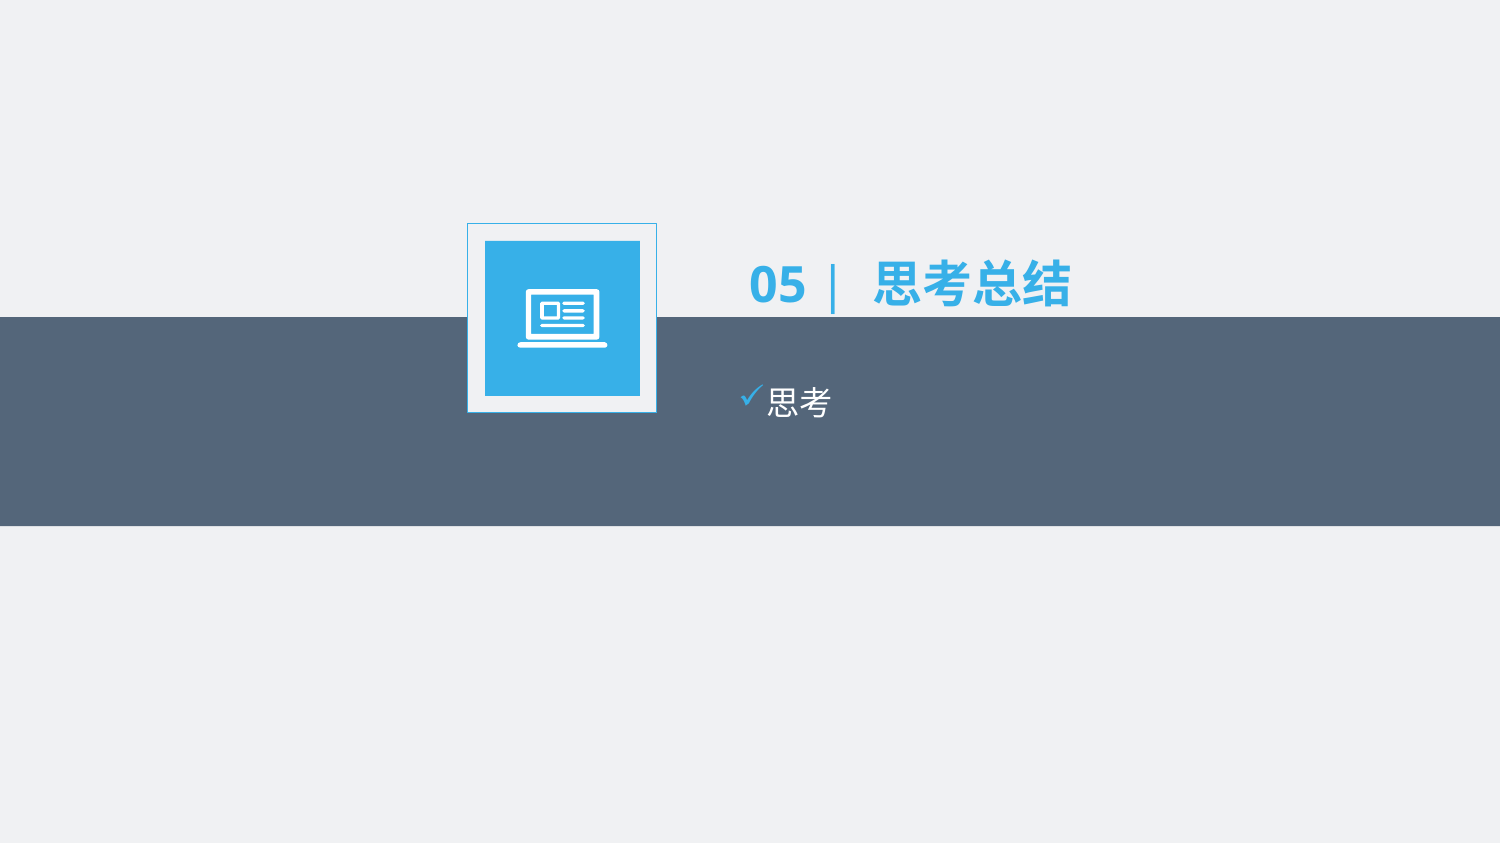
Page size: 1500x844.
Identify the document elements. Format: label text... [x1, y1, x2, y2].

text_box 思考 [738, 362, 973, 460]
text_box [483, 239, 642, 398]
text_box [525, 289, 600, 340]
text_box [466, 222, 659, 415]
text_box [0, 315, 1500, 528]
text_box 05 | 思考总结 [749, 222, 1140, 313]
text_box [517, 342, 608, 348]
